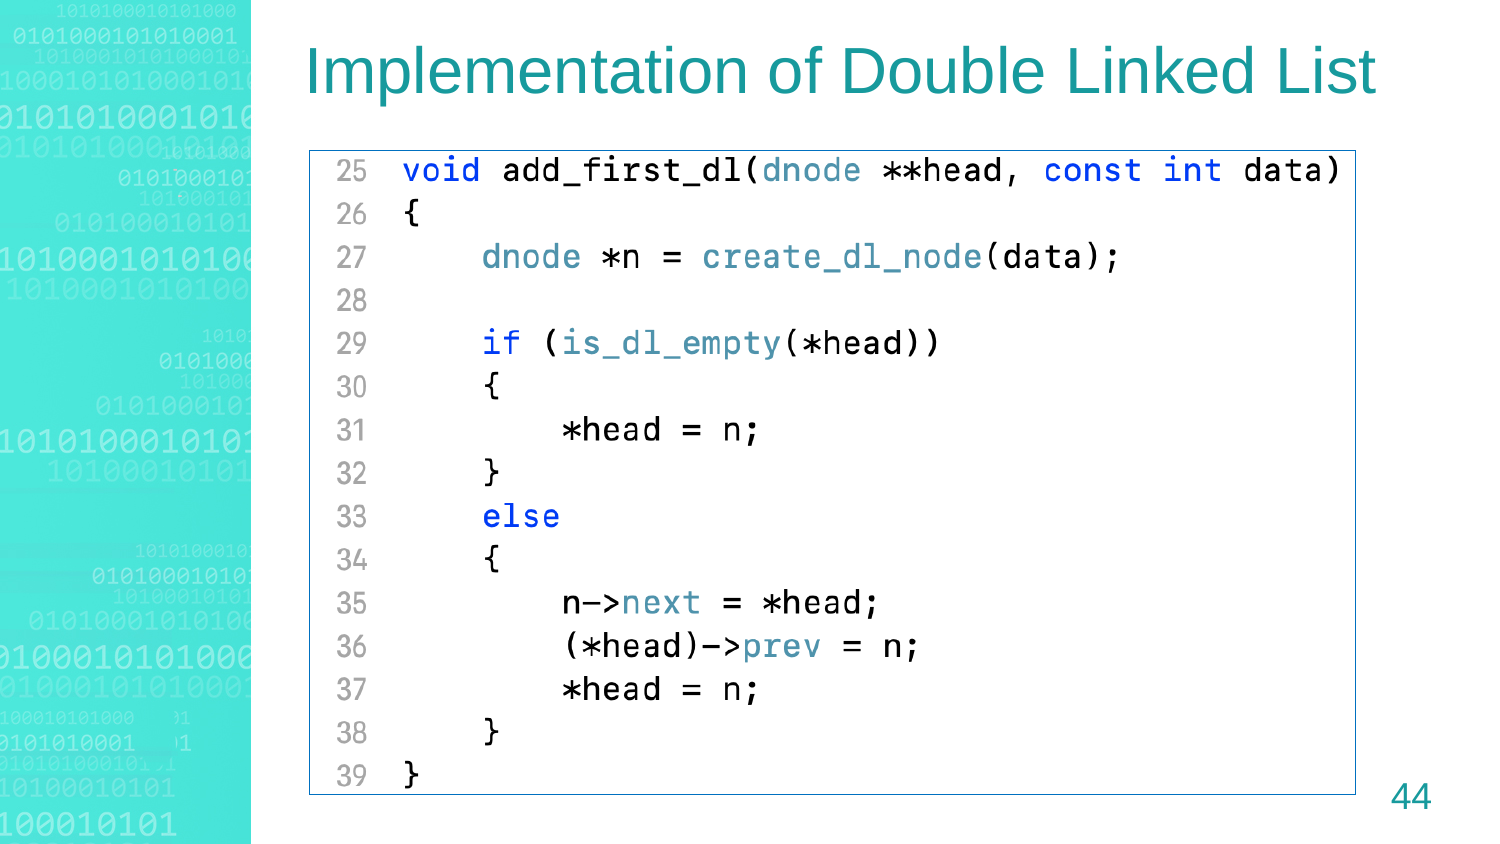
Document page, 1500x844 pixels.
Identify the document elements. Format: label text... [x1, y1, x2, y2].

list Implementation of Double Linked List [289, 20, 1500, 115]
picture [0, 0, 1500, 844]
